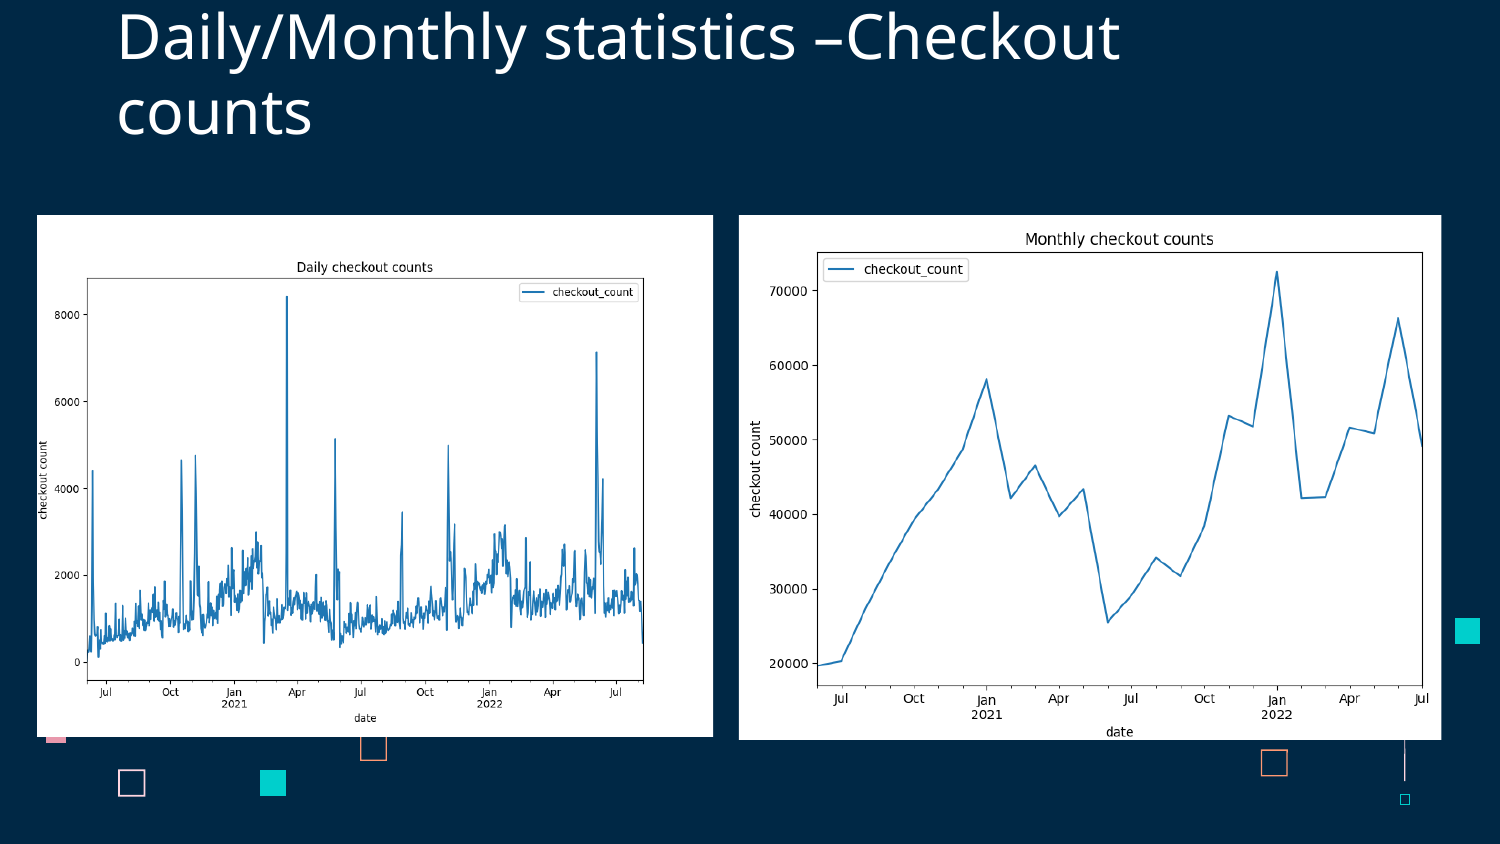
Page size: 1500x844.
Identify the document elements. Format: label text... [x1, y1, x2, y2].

picture [36, 214, 714, 737]
title Daily/Monthly statistics –Checkout counts [101, 67, 1249, 163]
picture [738, 214, 1442, 740]
